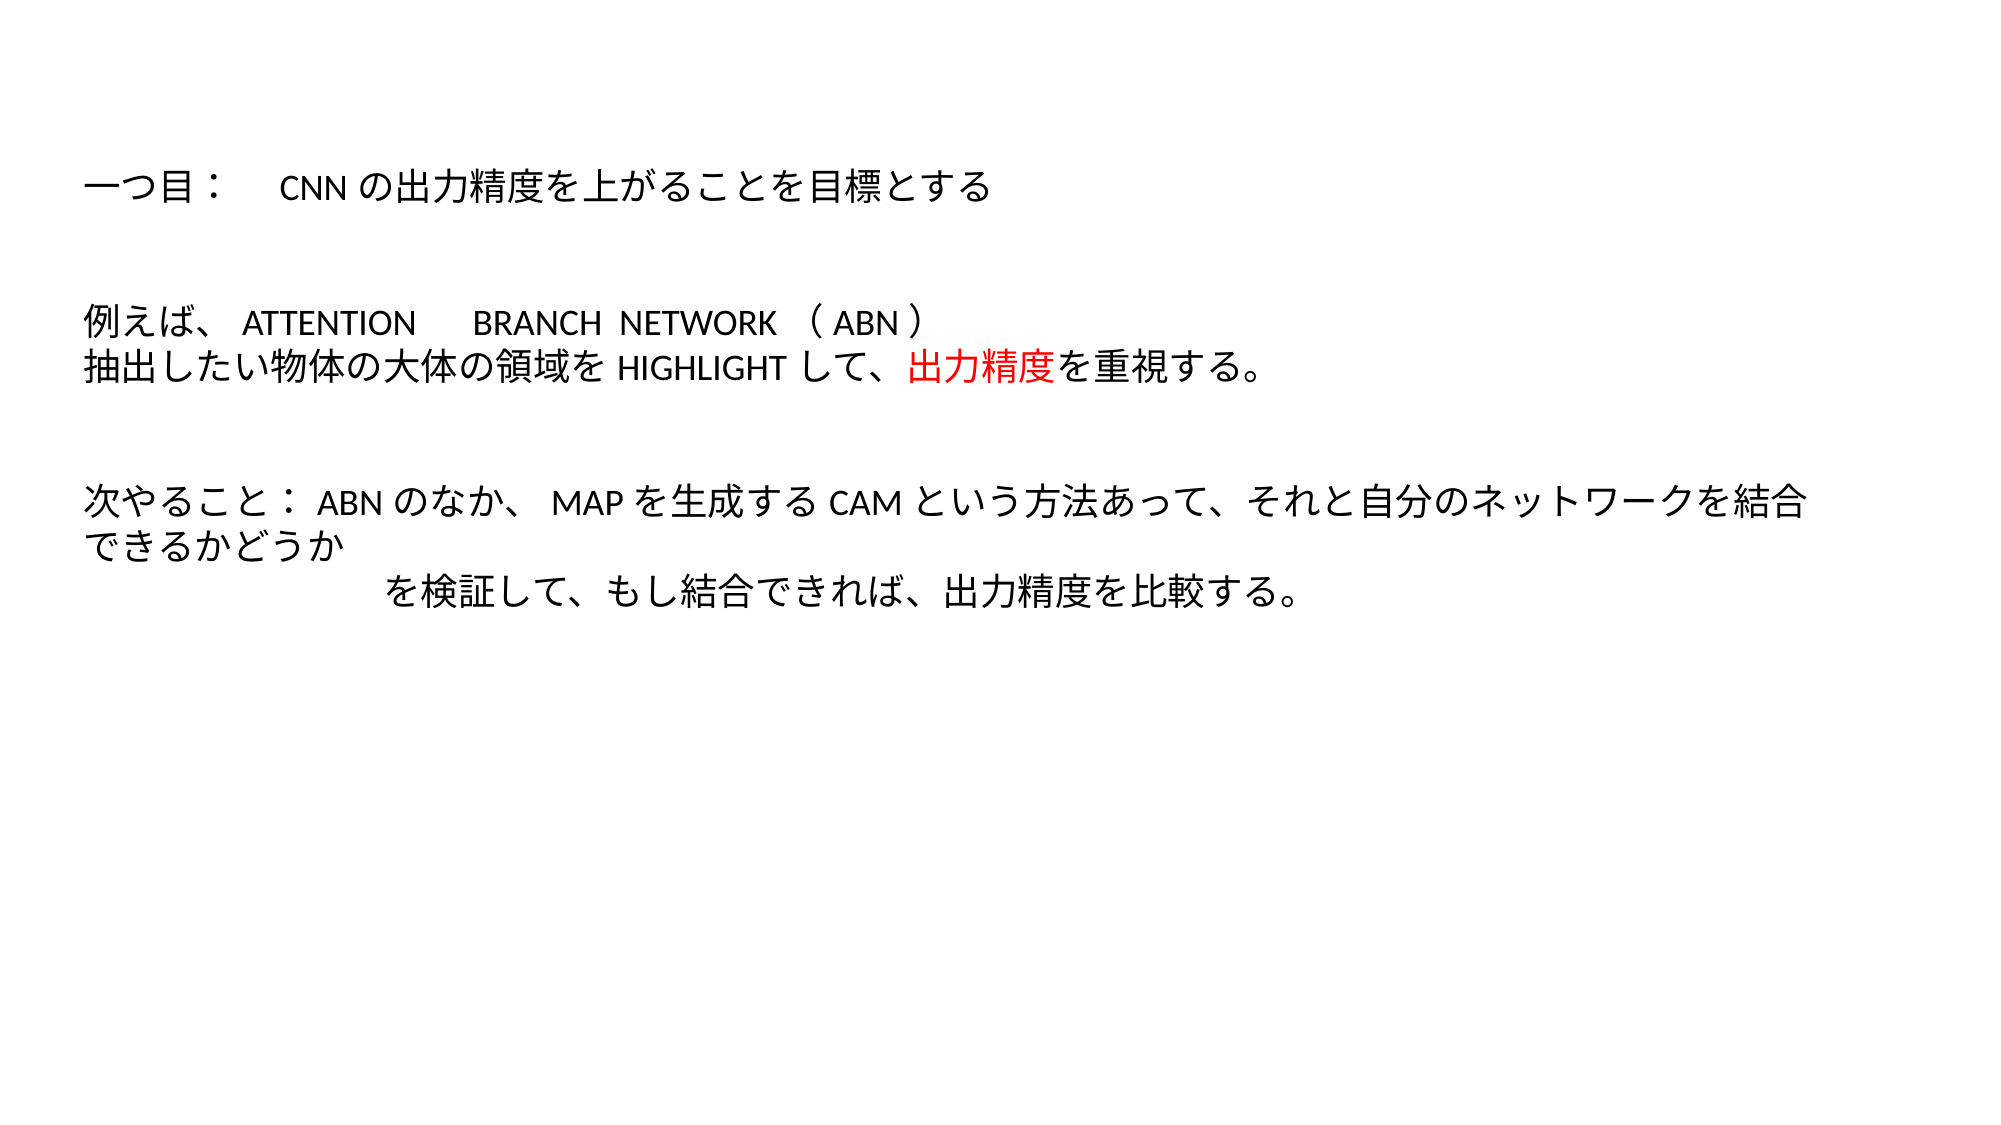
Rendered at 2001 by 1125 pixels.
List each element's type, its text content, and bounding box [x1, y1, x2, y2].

text_box 一つ目： CNNの出力精度を上がることを目標とする 例えば、ATTENTION BRANCH NETWORK（ABN） 抽出したい物体の大体の領域をHIGHLIGHTして、出力精度を重視する。 次やること：ABNのなか、MAPを生成するCAMという方法あって、それと自分のネットワークを結合できるかどうか を検証して、もし結合できれば、出力精度を比較する。 [68, 155, 1853, 1025]
